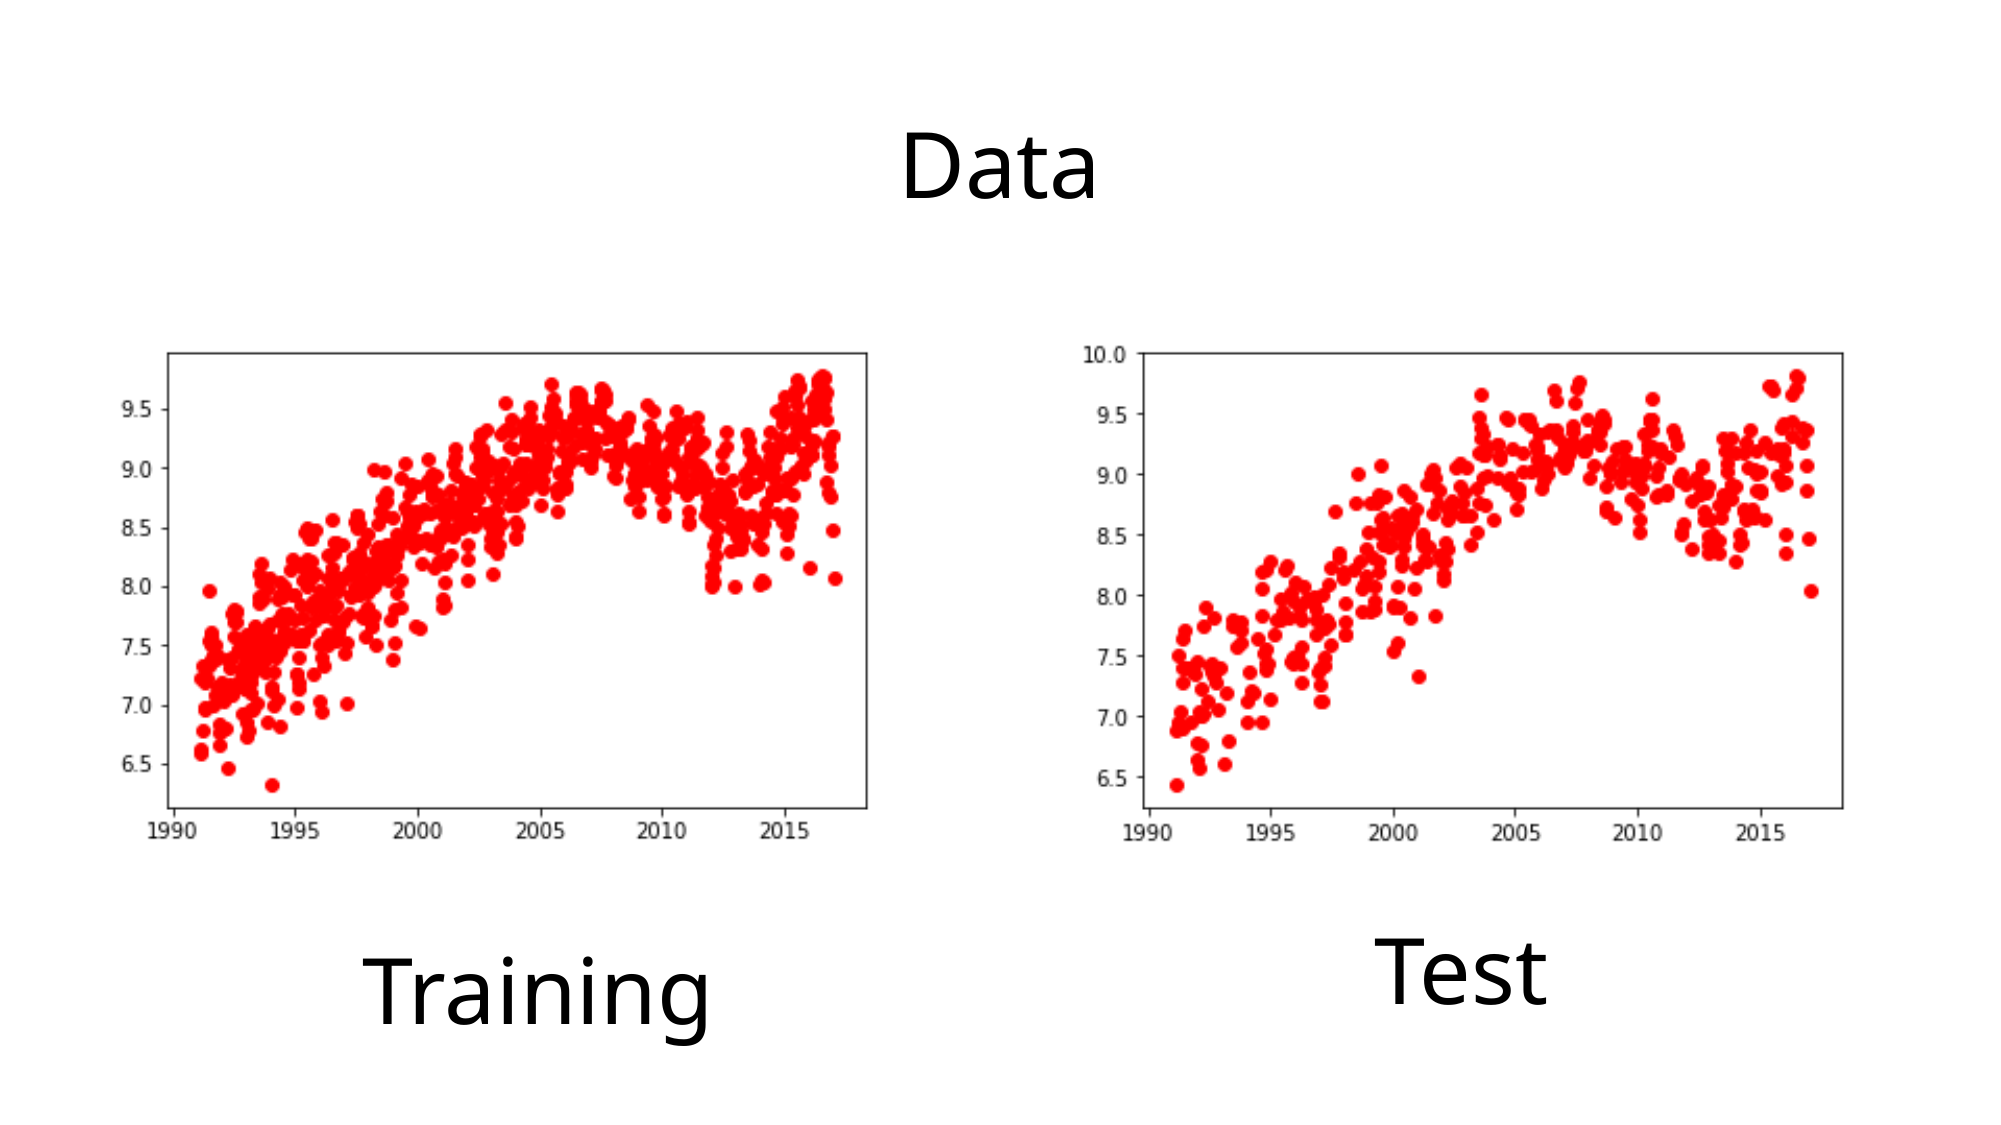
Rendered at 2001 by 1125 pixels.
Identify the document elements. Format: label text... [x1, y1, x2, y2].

title Data [137, 59, 1863, 278]
picture [105, 332, 887, 858]
text_box Test [1060, 887, 1863, 1063]
text_box Training [137, 907, 940, 1083]
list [1068, 332, 1863, 858]
